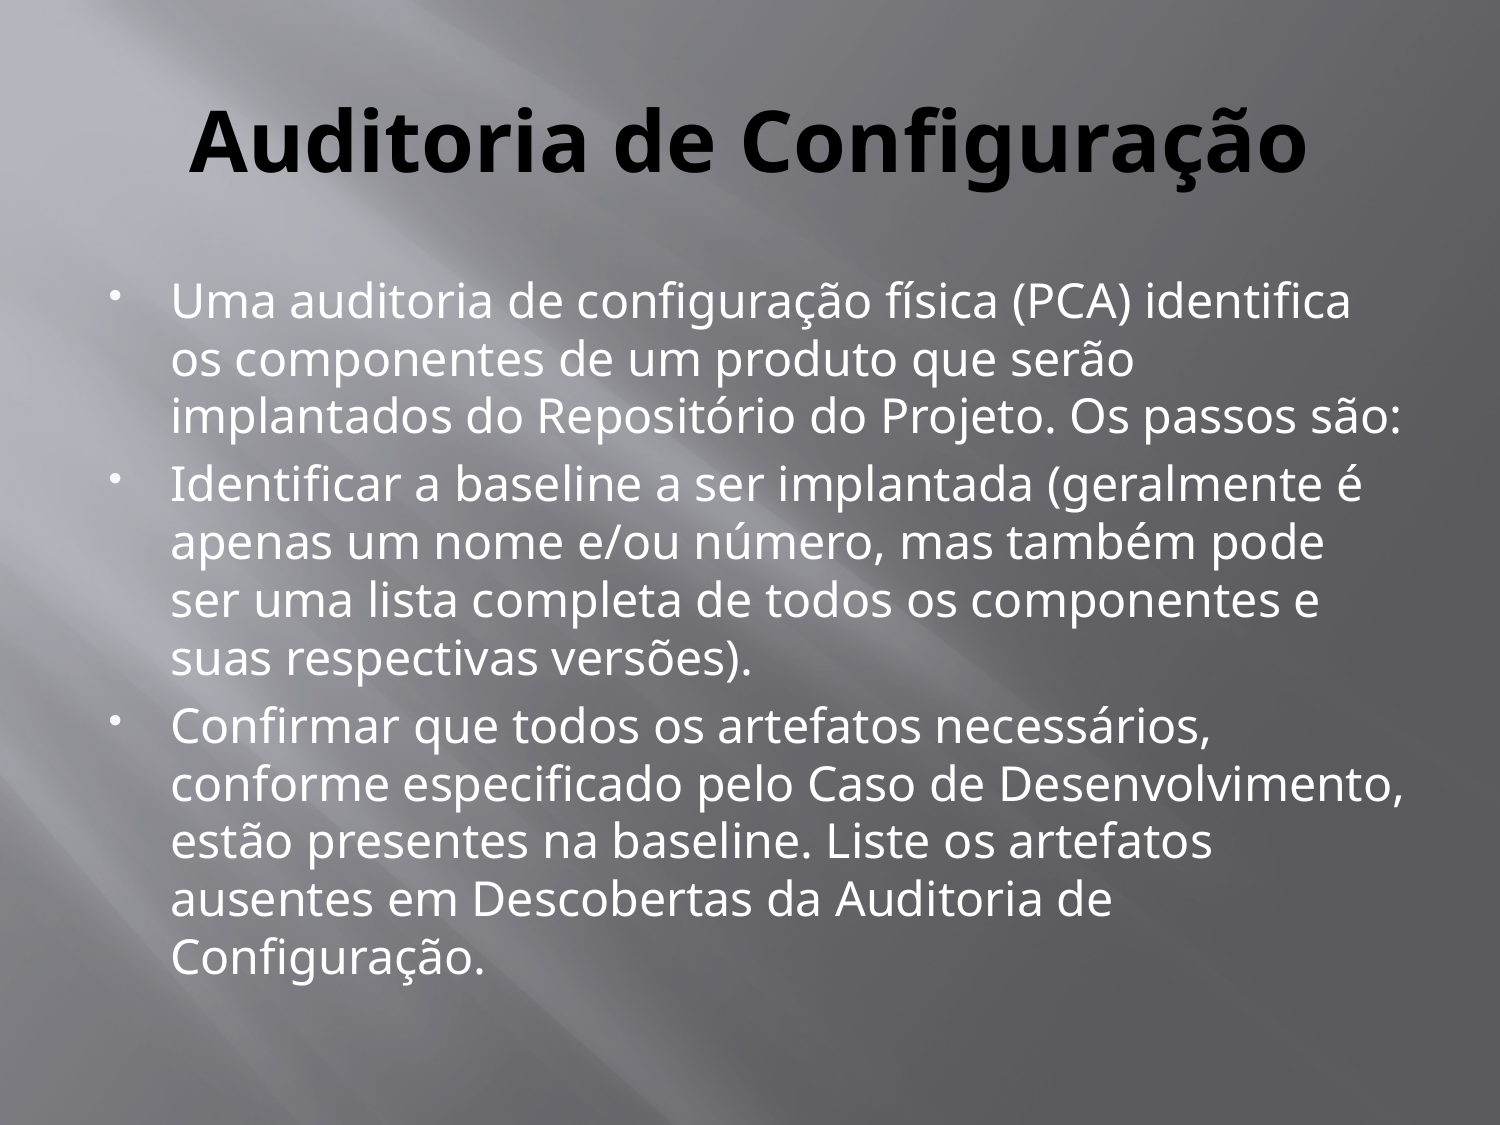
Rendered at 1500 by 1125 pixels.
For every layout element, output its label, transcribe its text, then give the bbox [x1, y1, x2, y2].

title Auditoria de Configuração [75, 45, 1425, 233]
list Uma auditoria de configuração física (PCA) identifica os componentes de um produto que serão implantados do Repositório do Projeto. Os passos são: Identificar a baseline a ser implantada (geralmente é apenas um nome e/ou número, mas também pode ser uma lista completa de todos os componentes e suas respectivas versões). Confirmar que todos os artefatos necessários, conforme especificado pelo Caso de Desenvolvimento, estão presentes na baseline. Liste os artefatos ausentes em Descobertas da Auditoria de Configuração. [75, 262, 1425, 1035]
